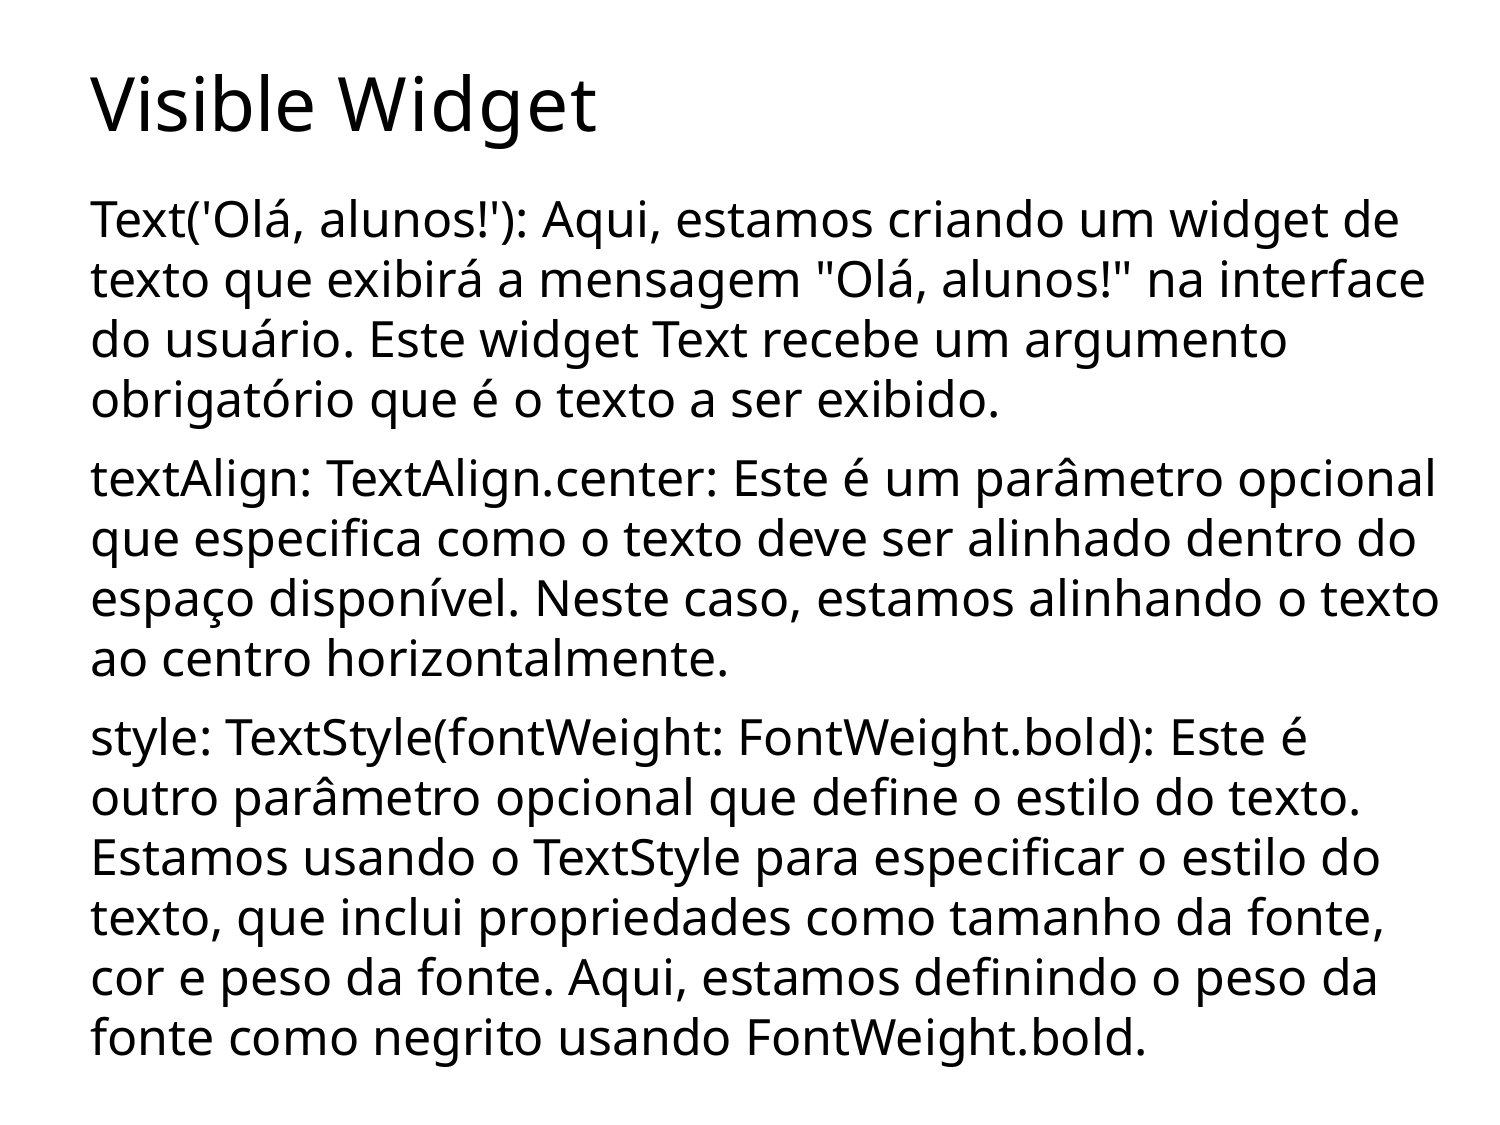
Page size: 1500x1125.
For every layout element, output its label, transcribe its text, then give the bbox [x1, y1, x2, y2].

text_box Text('Olá, alunos!'): Aqui, estamos criando um widget de texto que exibirá a mensagem "Olá, alunos!" na interface do usuário. Este widget Text recebe um argumento obrigatório que é o texto a ser exibido. textAlign: TextAlign.center: Este é um parâmetro opcional que especifica como o texto deve ser alinhado dentro do espaço disponível. Neste caso, estamos alinhando o texto ao centro horizontalmente. style: TextStyle(fontWeight: FontWeight.bold): Este é outro parâmetro opcional que define o estilo do texto. Estamos usando o TextStyle para especificar o estilo do texto, que inclui propriedades como tamanho da fonte, cor e peso da fonte. Aqui, estamos definindo o peso da fonte como negrito usando FontWeight.bold. [90, 169, 1445, 1066]
title Visible Widget [87, 54, 1413, 245]
